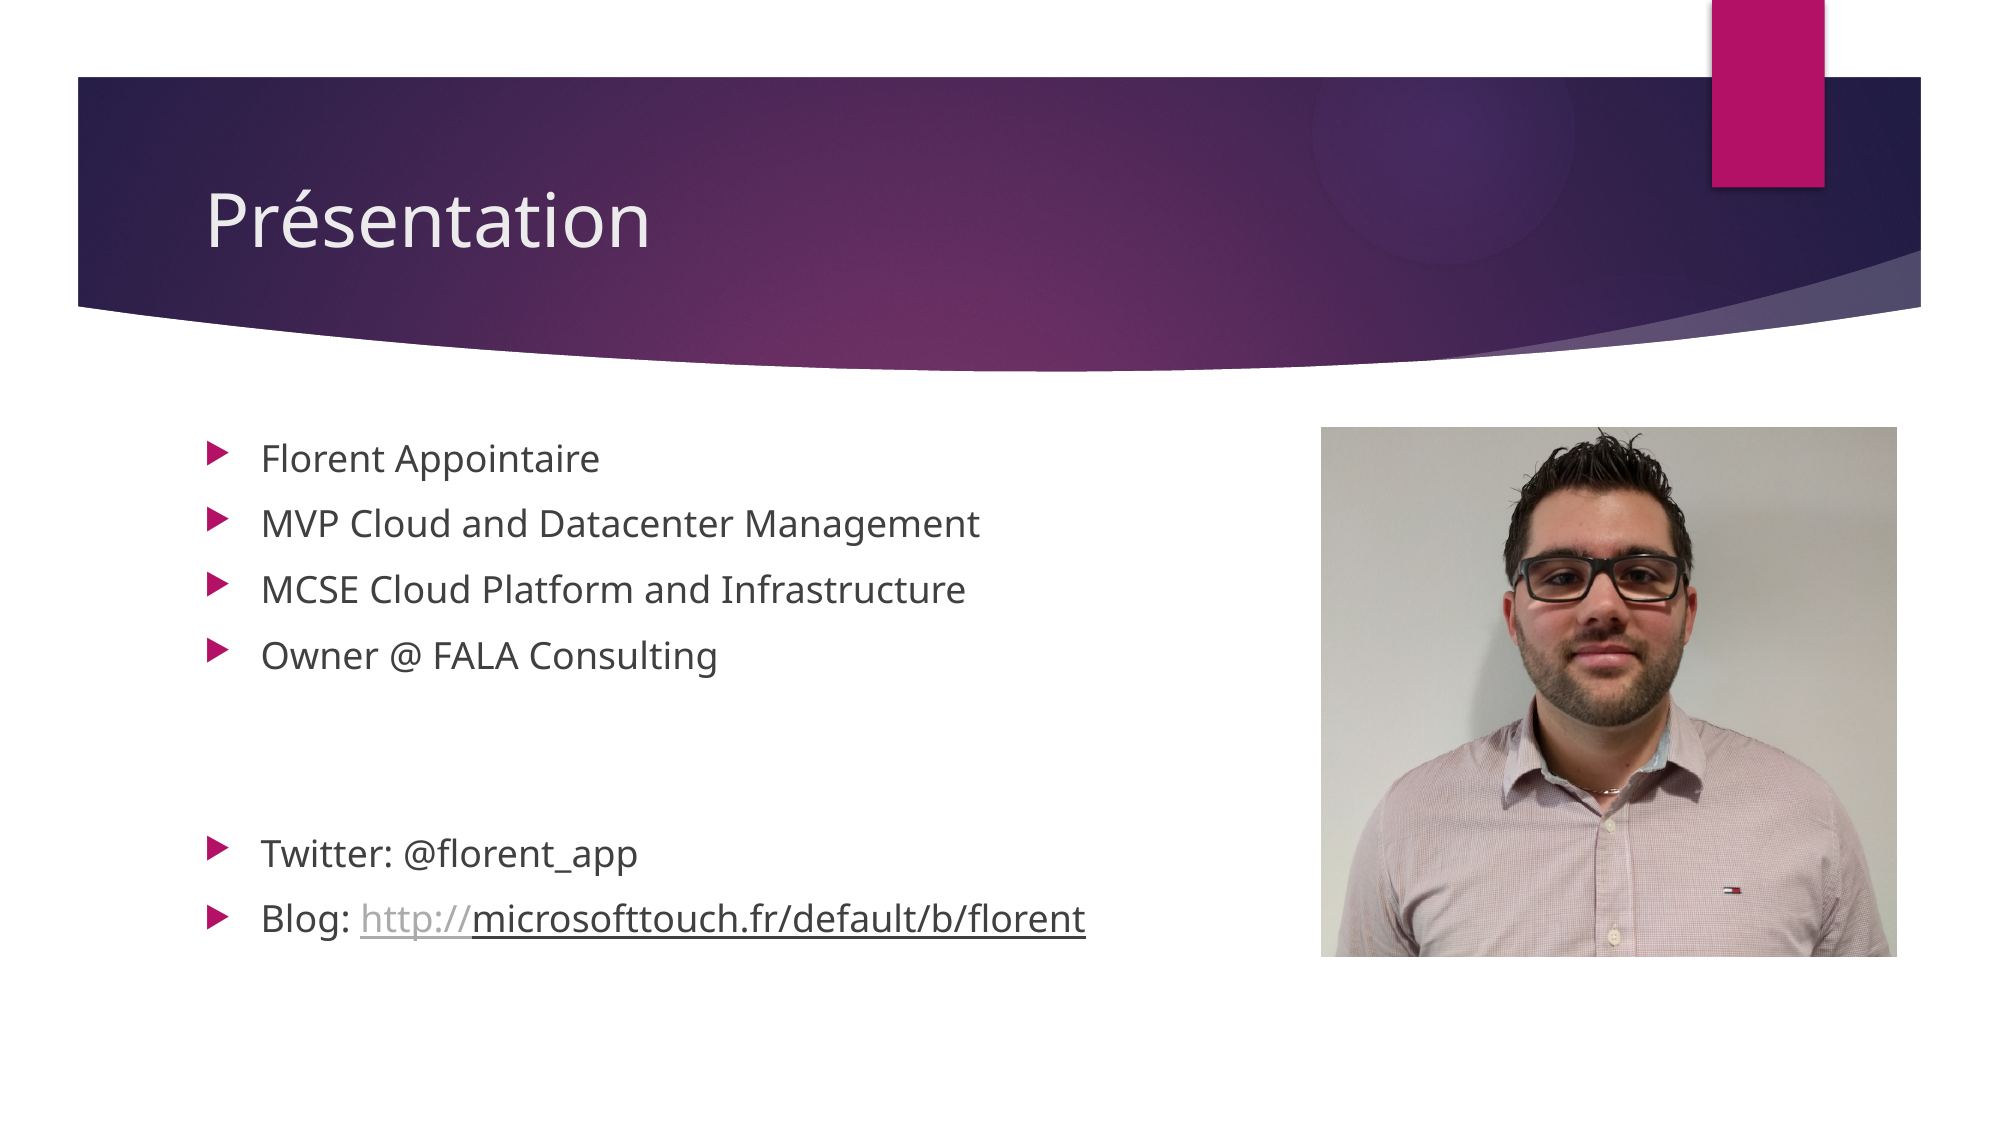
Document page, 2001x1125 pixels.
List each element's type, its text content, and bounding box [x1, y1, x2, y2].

picture [1321, 426, 1897, 957]
list Florent Appointaire MVP Cloud and Datacenter Management MCSE Cloud Platform and Infrastructure Owner @ FALA Consulting Twitter: @florent_app Blog: http://microsofttouch.fr/default/b/florent [189, 427, 1638, 988]
title Présentation [189, 159, 1627, 276]
